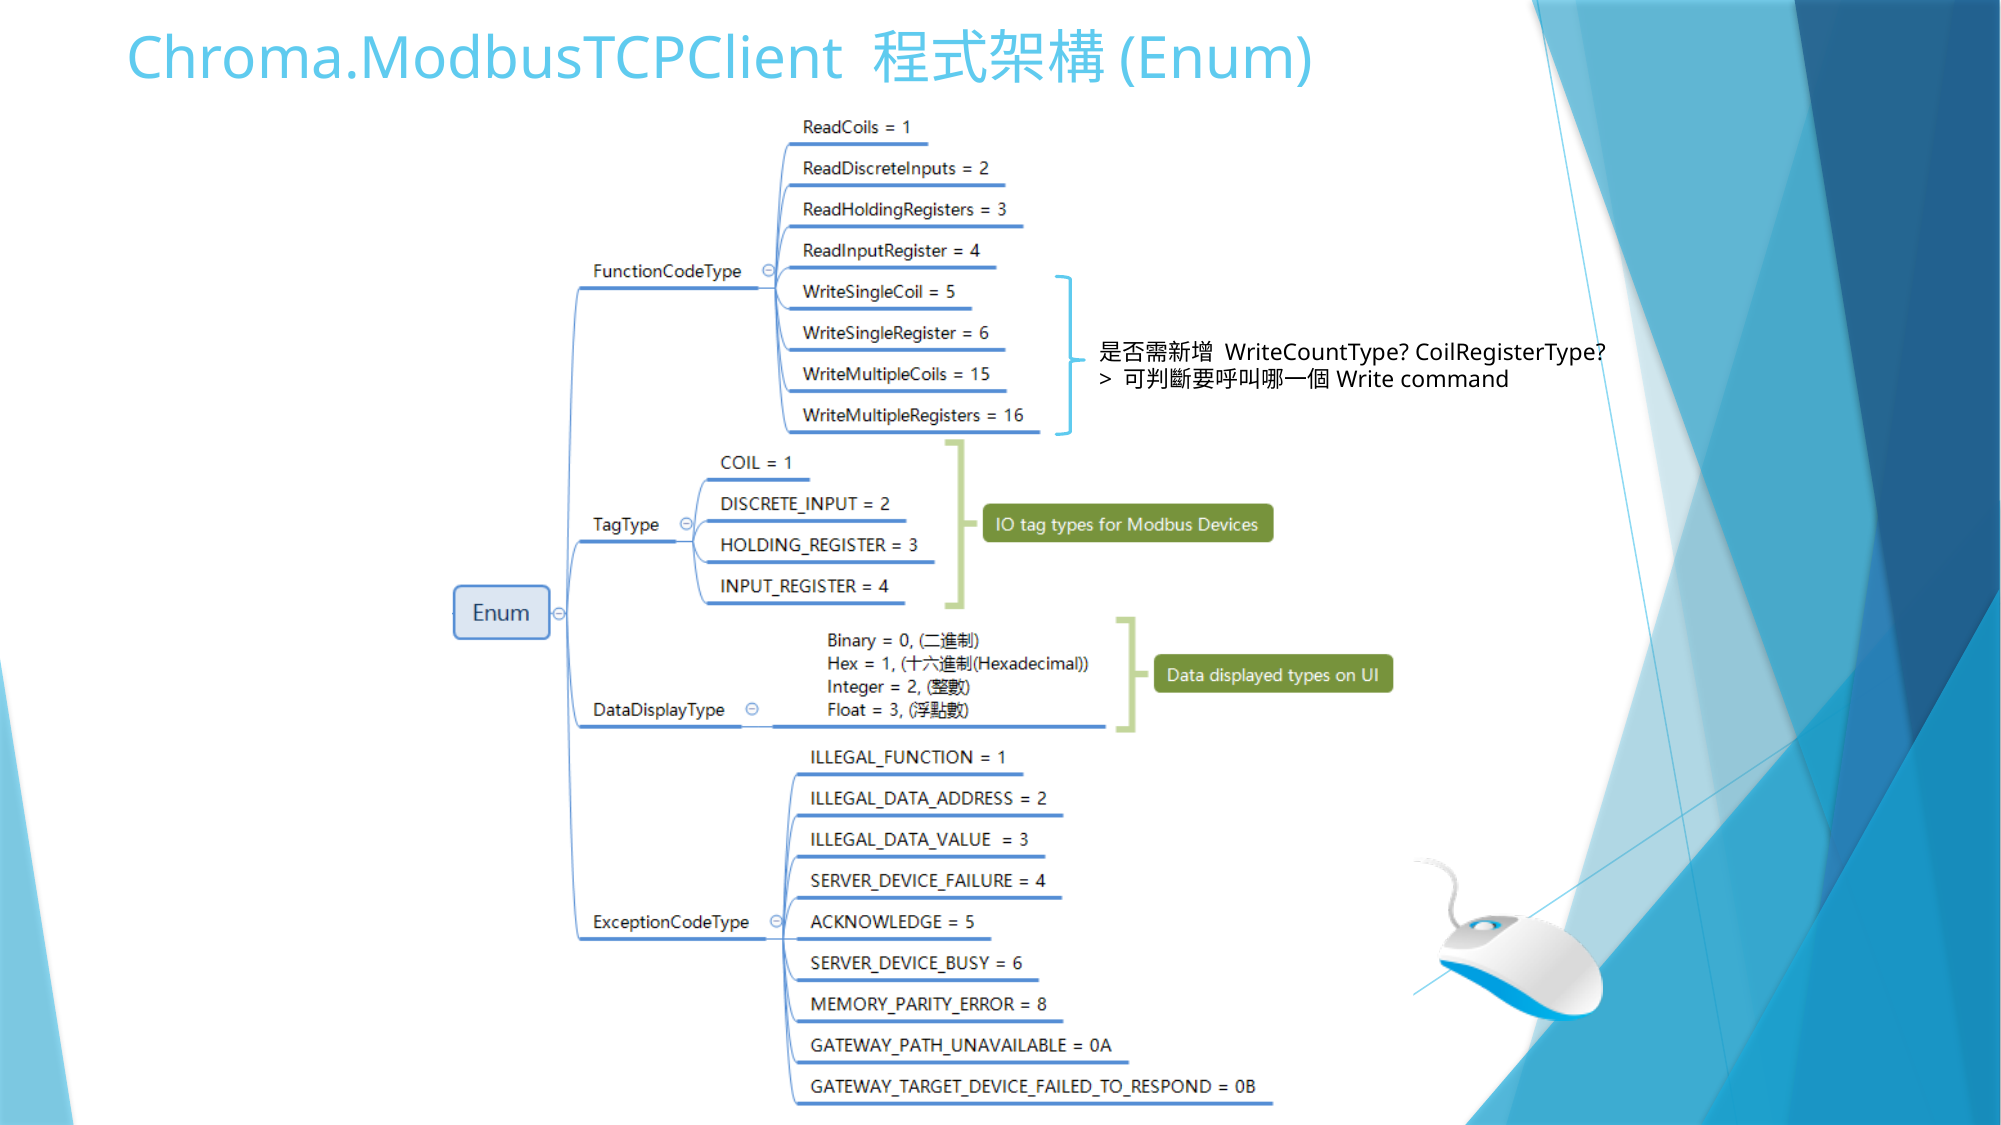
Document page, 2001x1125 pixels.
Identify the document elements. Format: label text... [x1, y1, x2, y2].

title Chroma.ModbusTCPClient 程式架構(Enum) [111, 13, 1757, 230]
text_box 是否需新增 WriteCountType? CoilRegisterType? > 可判斷要呼叫哪一個Write command [1420, 330, 1635, 400]
picture [451, 87, 1604, 1125]
